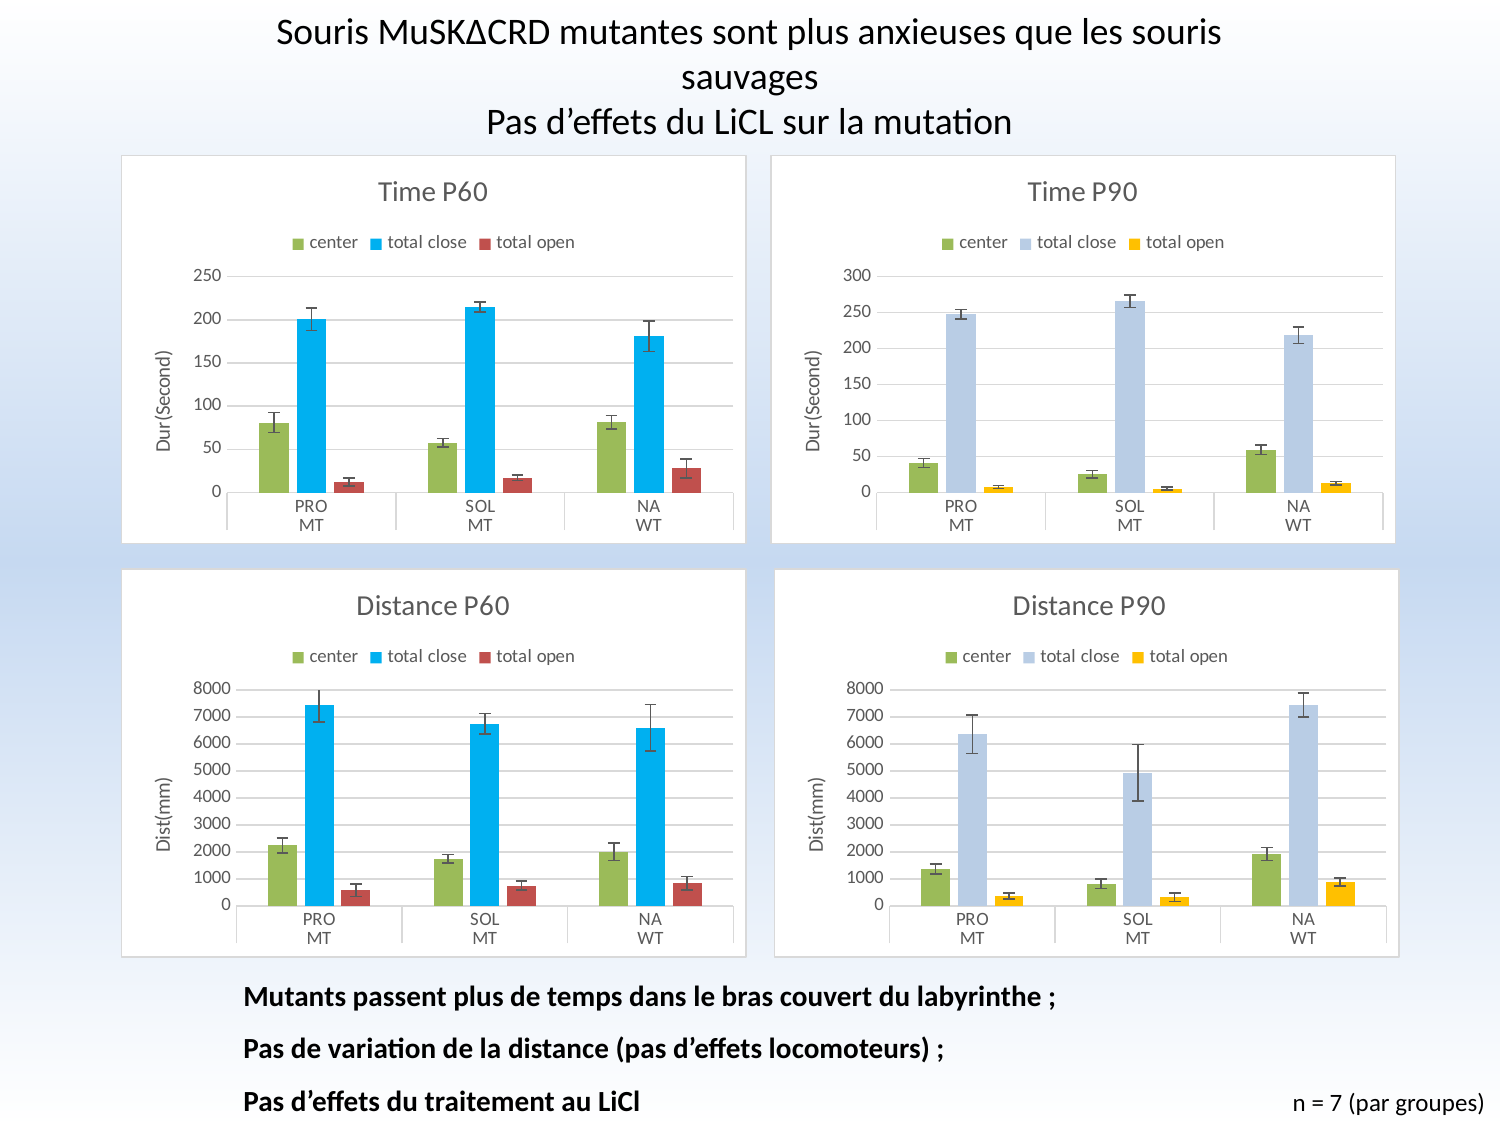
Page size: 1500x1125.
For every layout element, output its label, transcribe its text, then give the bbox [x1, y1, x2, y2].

text_box Souris MuSKΔCRD mutantes sont plus anxieuses que les souris sauvages Pas d’effets du LiCL sur la mutation [194, 0, 1306, 150]
chart [773, 567, 1400, 959]
text_box n = 7 (par groupes) [1269, 1079, 1500, 1125]
chart [120, 154, 747, 545]
chart [120, 567, 747, 959]
text_box Mutants passent plus de temps dans le bras couvert du labyrinthe ; Pas de variation de la distance (pas d’effets locomoteurs) ; Pas d’effets du traitement au LiCl [228, 952, 1073, 1125]
chart [769, 154, 1397, 545]
